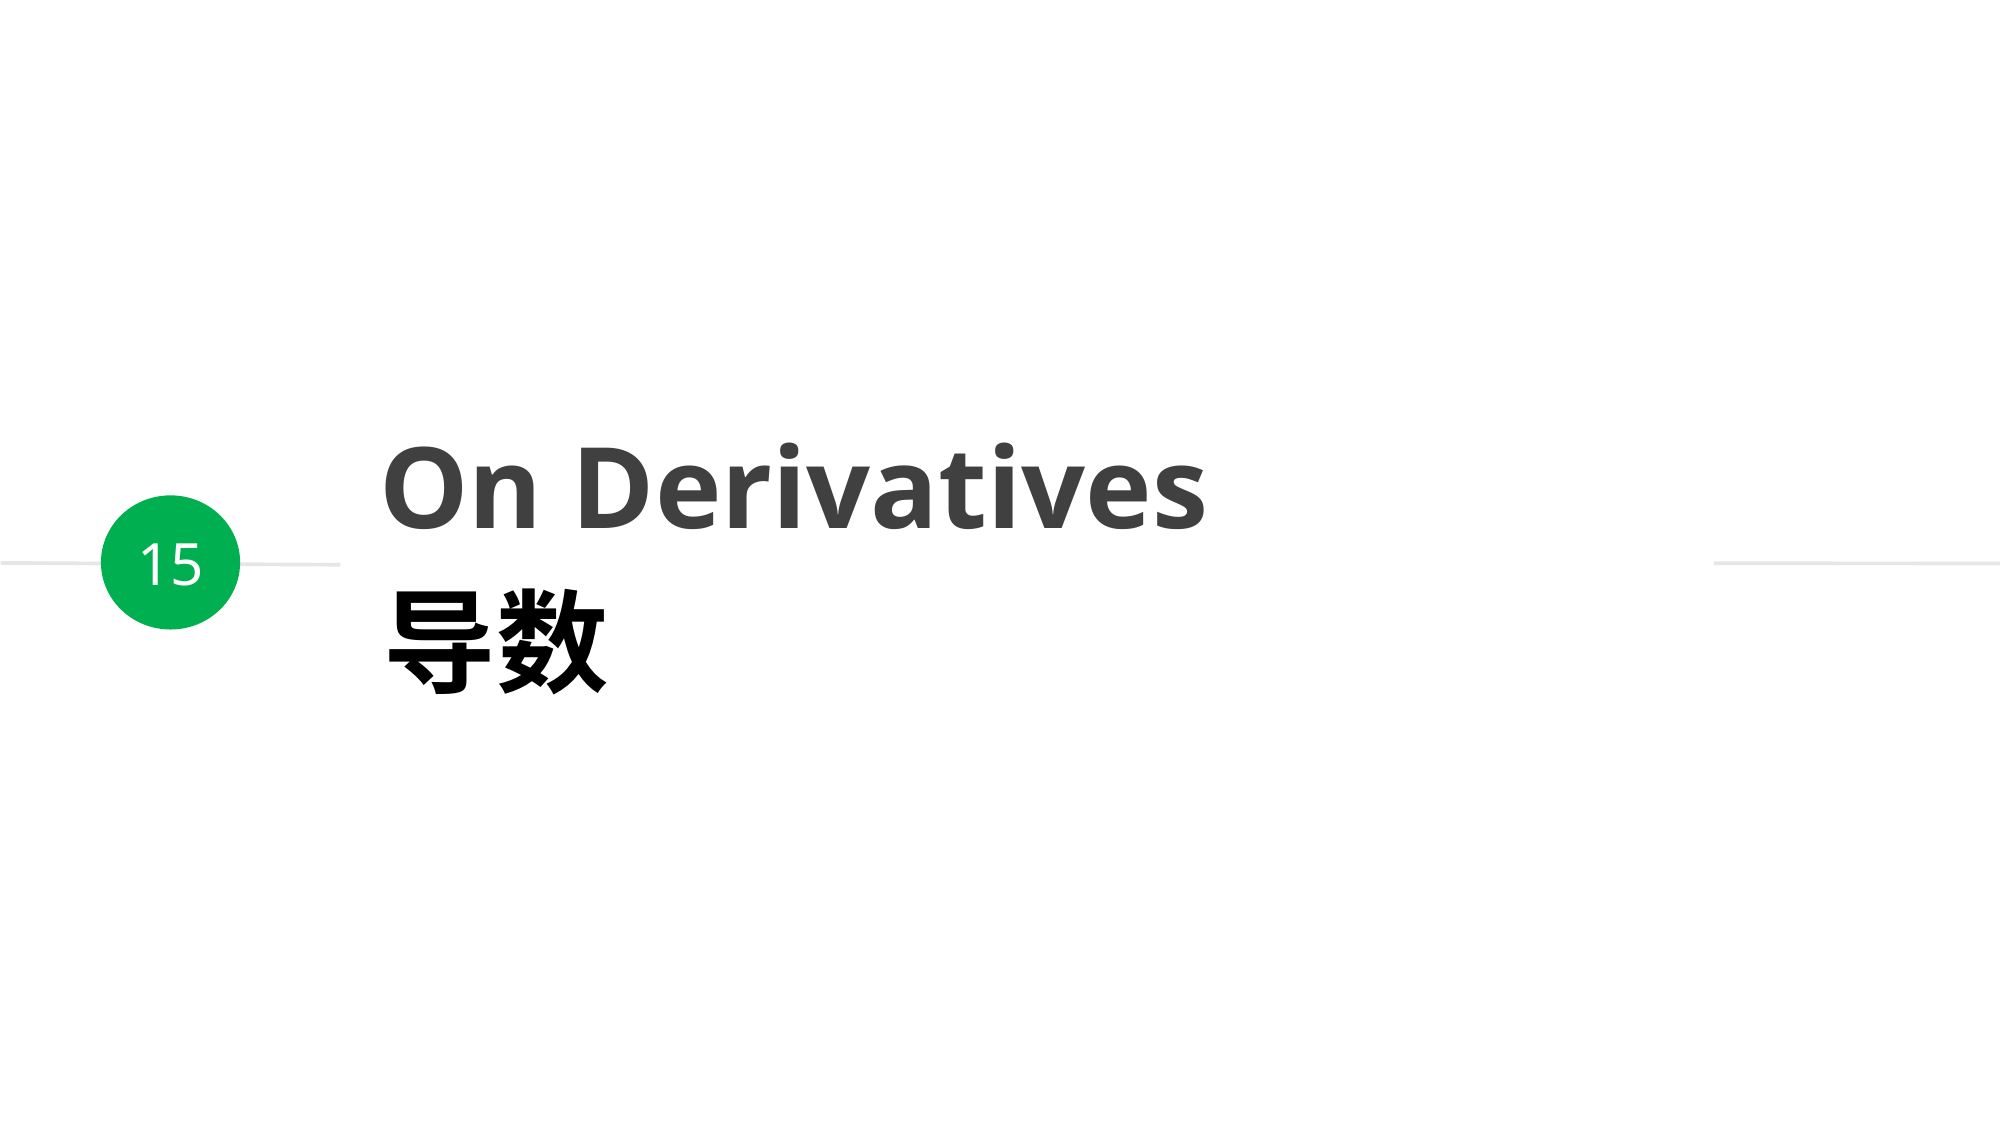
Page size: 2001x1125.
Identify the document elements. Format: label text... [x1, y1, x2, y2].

text_box 15 [99, 565, 242, 631]
text_box On Derivatives [364, 408, 1224, 559]
text_box 15 [99, 494, 242, 562]
text_box 导数 [368, 564, 1586, 715]
